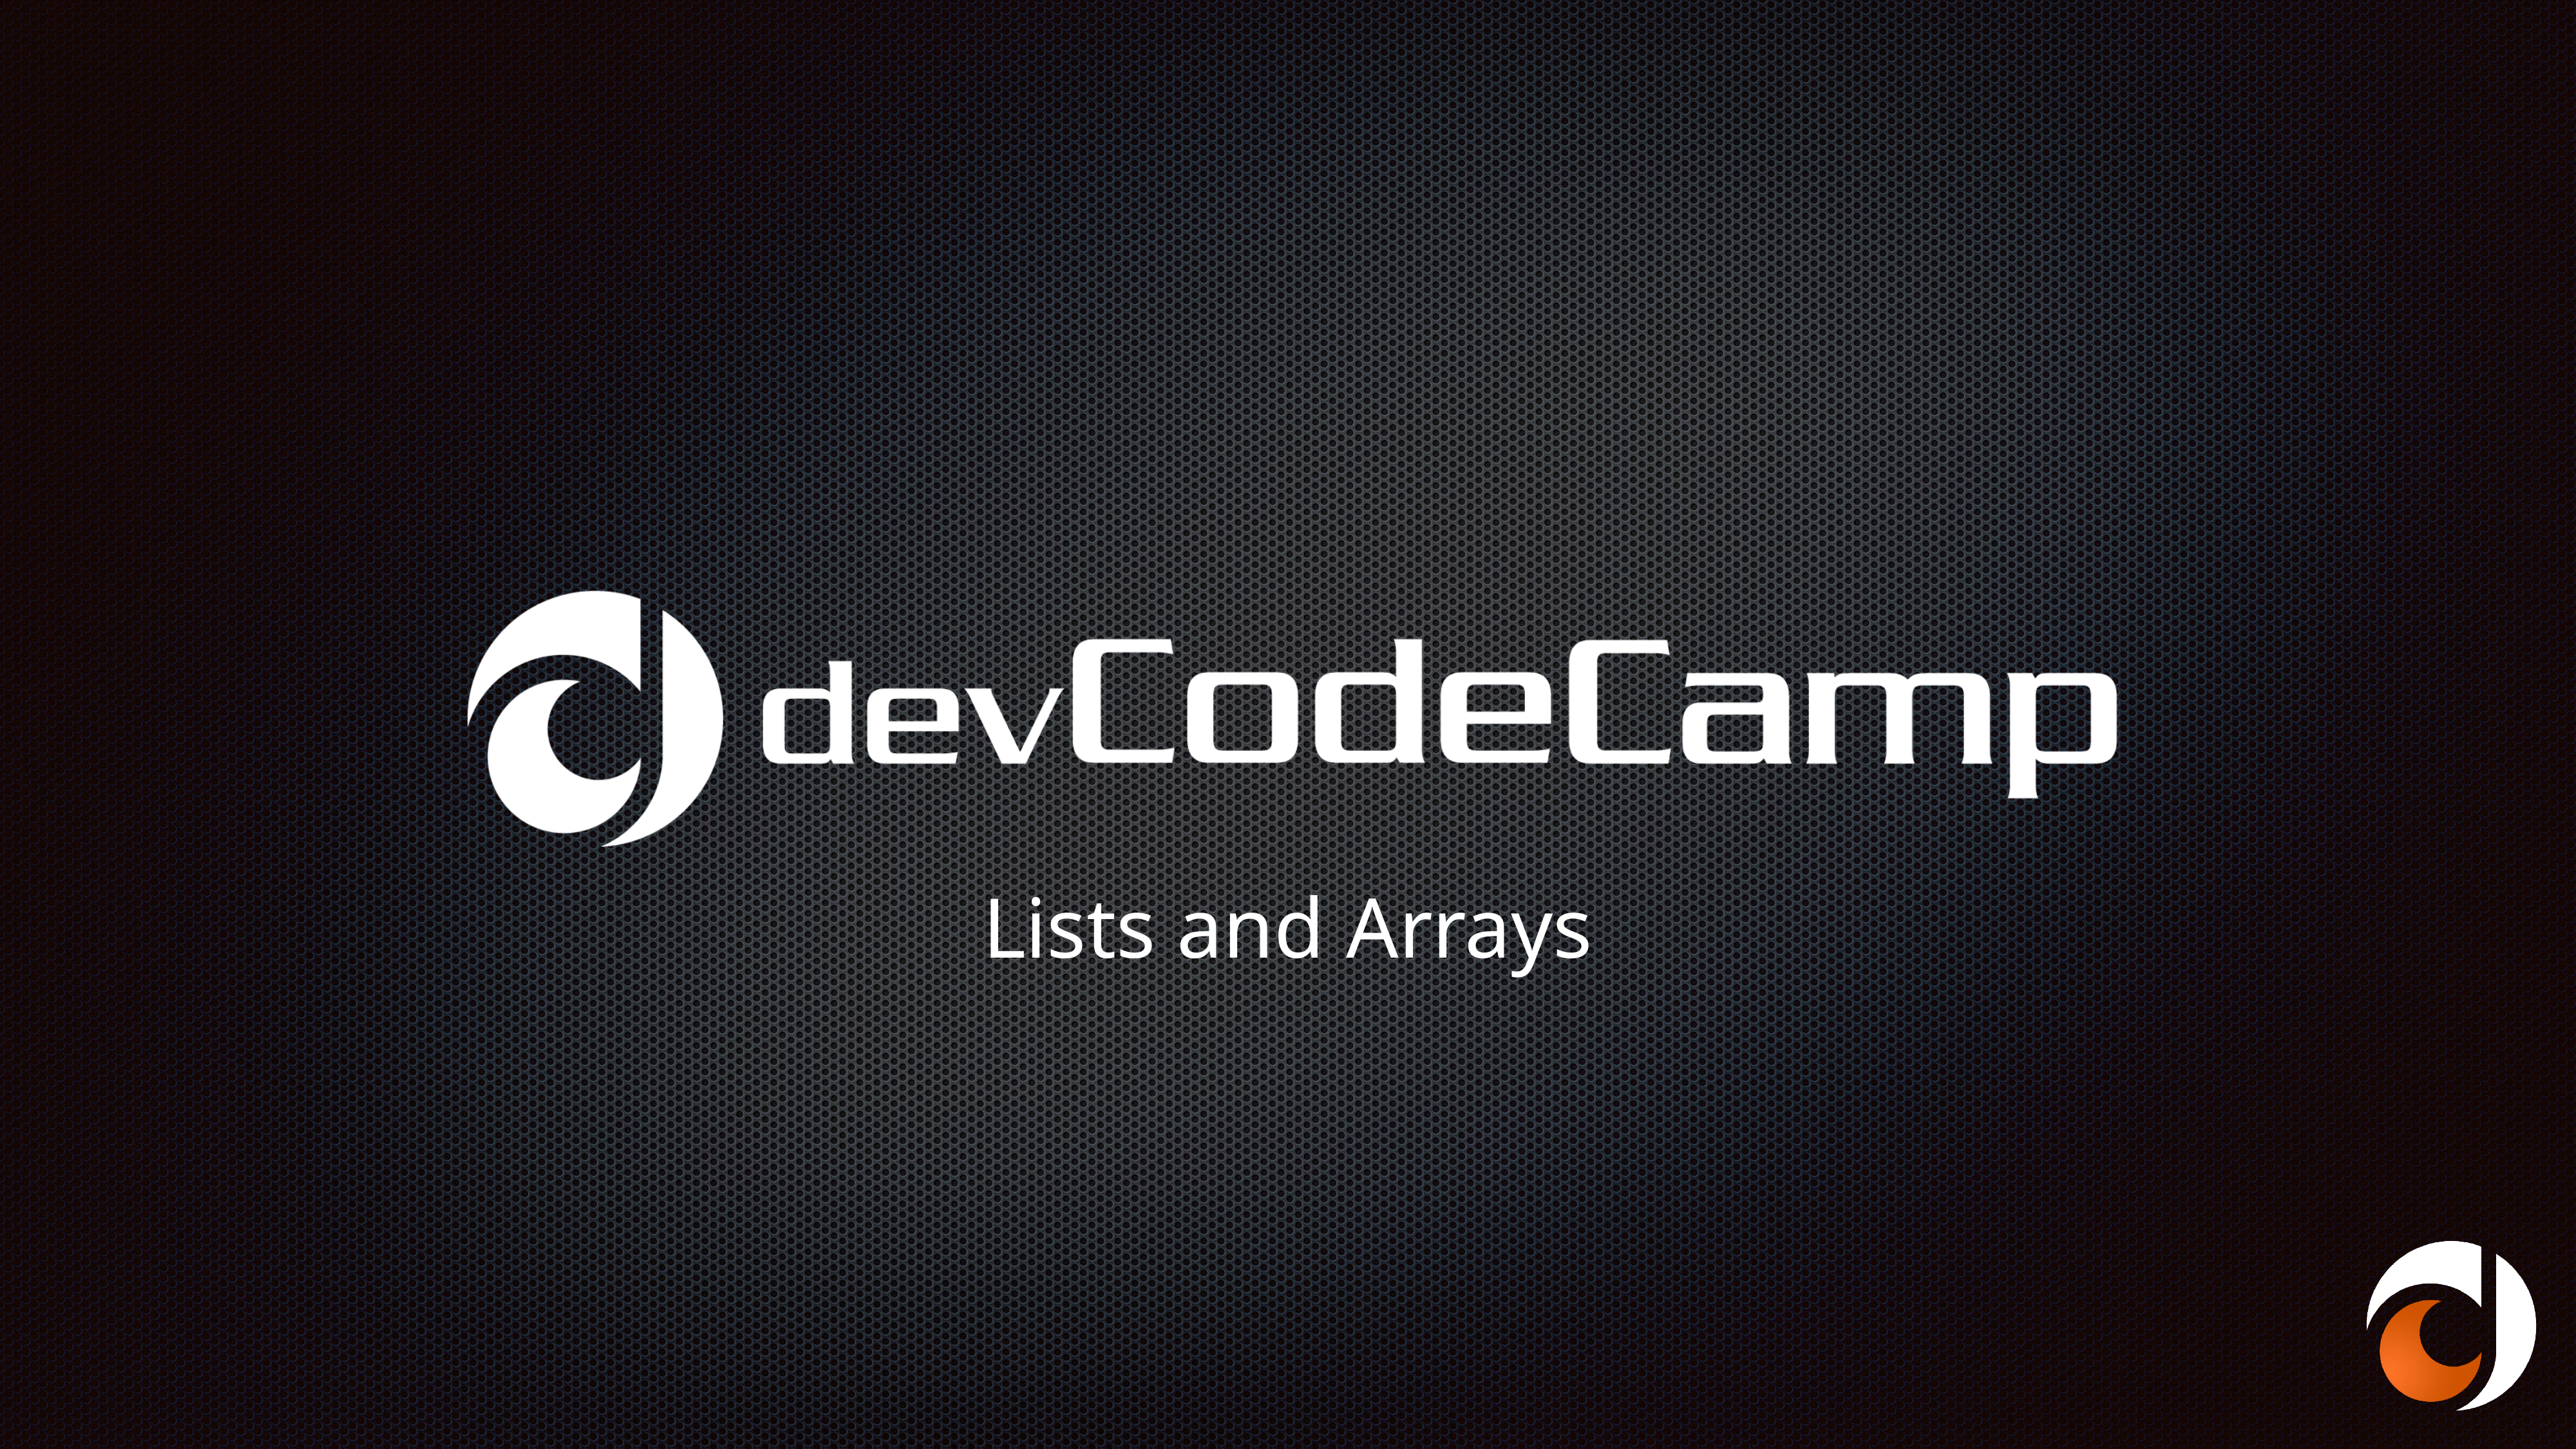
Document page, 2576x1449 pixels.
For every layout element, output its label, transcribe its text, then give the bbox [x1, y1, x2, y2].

picture [0, 0, 2576, 1449]
title Lists and Arrays [696, 882, 1880, 980]
